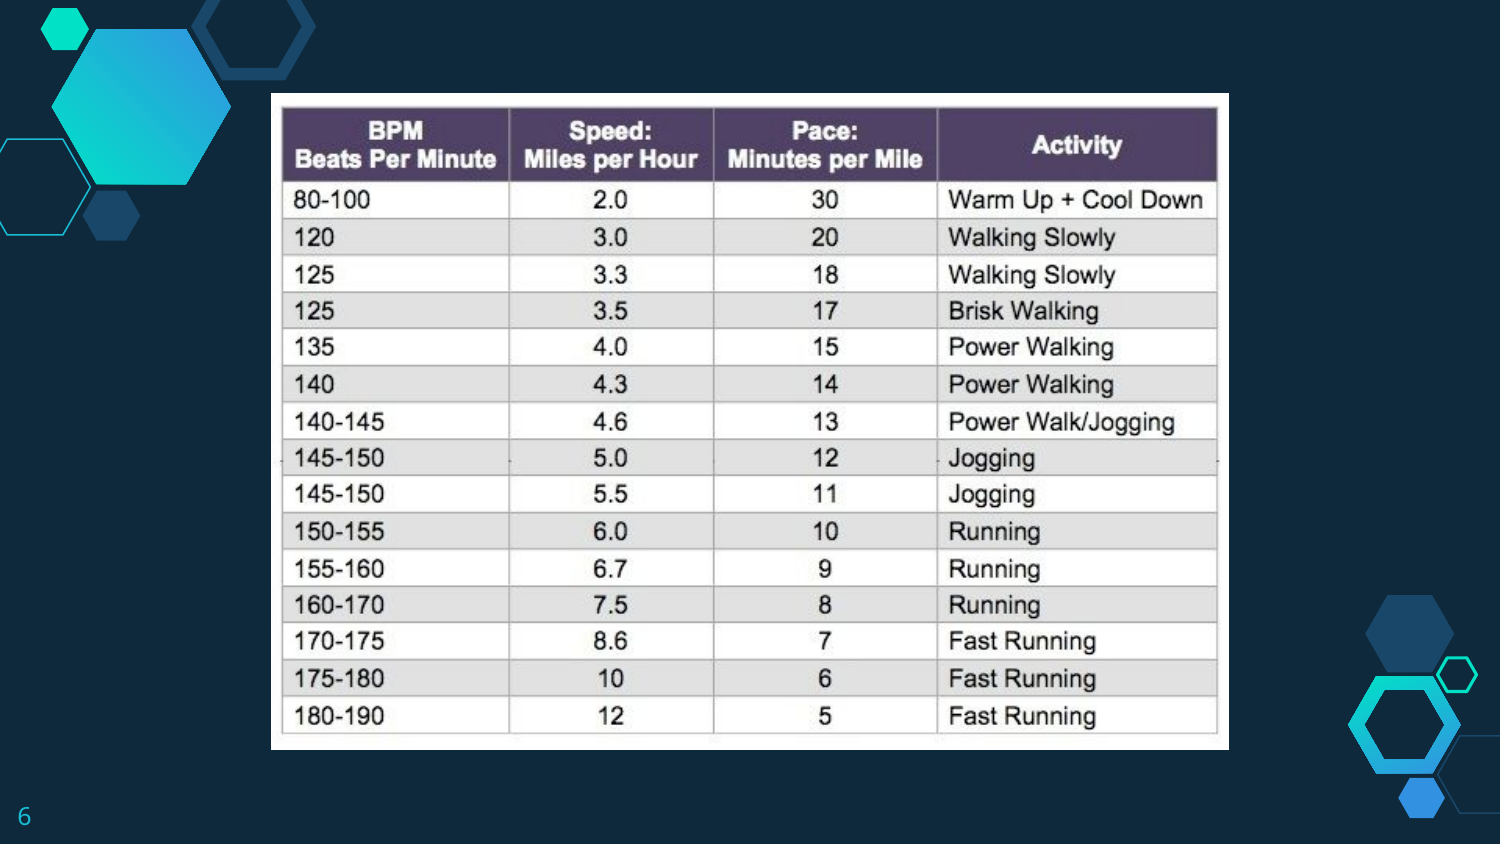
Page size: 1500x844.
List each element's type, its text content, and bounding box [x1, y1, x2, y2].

picture [270, 93, 1230, 751]
slide_number 6 [2, 785, 93, 844]
